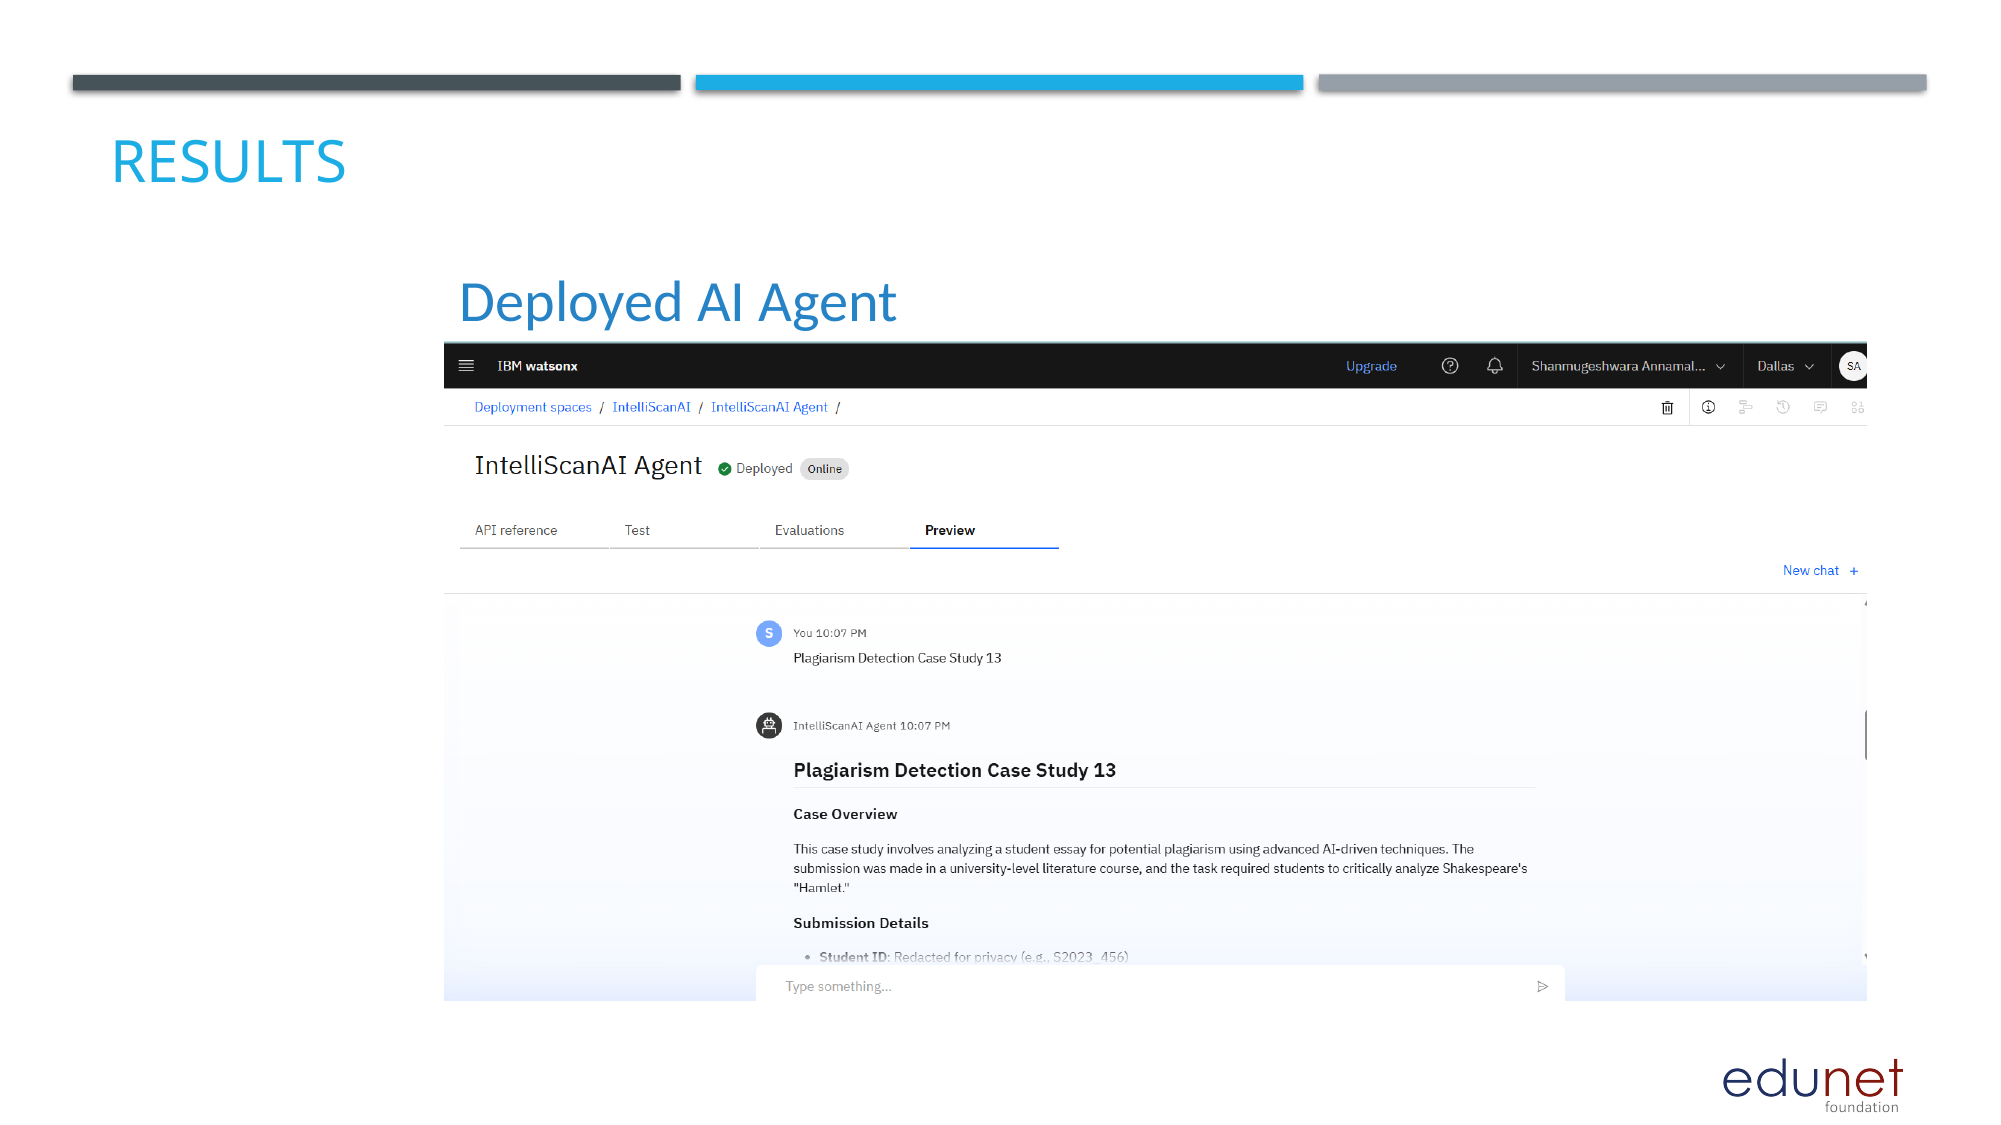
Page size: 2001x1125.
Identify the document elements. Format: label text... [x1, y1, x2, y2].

title Results [95, 115, 1905, 203]
picture [1719, 1056, 1905, 1116]
picture [444, 341, 1868, 1001]
text_box Deployed AI Agent [444, 255, 1091, 340]
